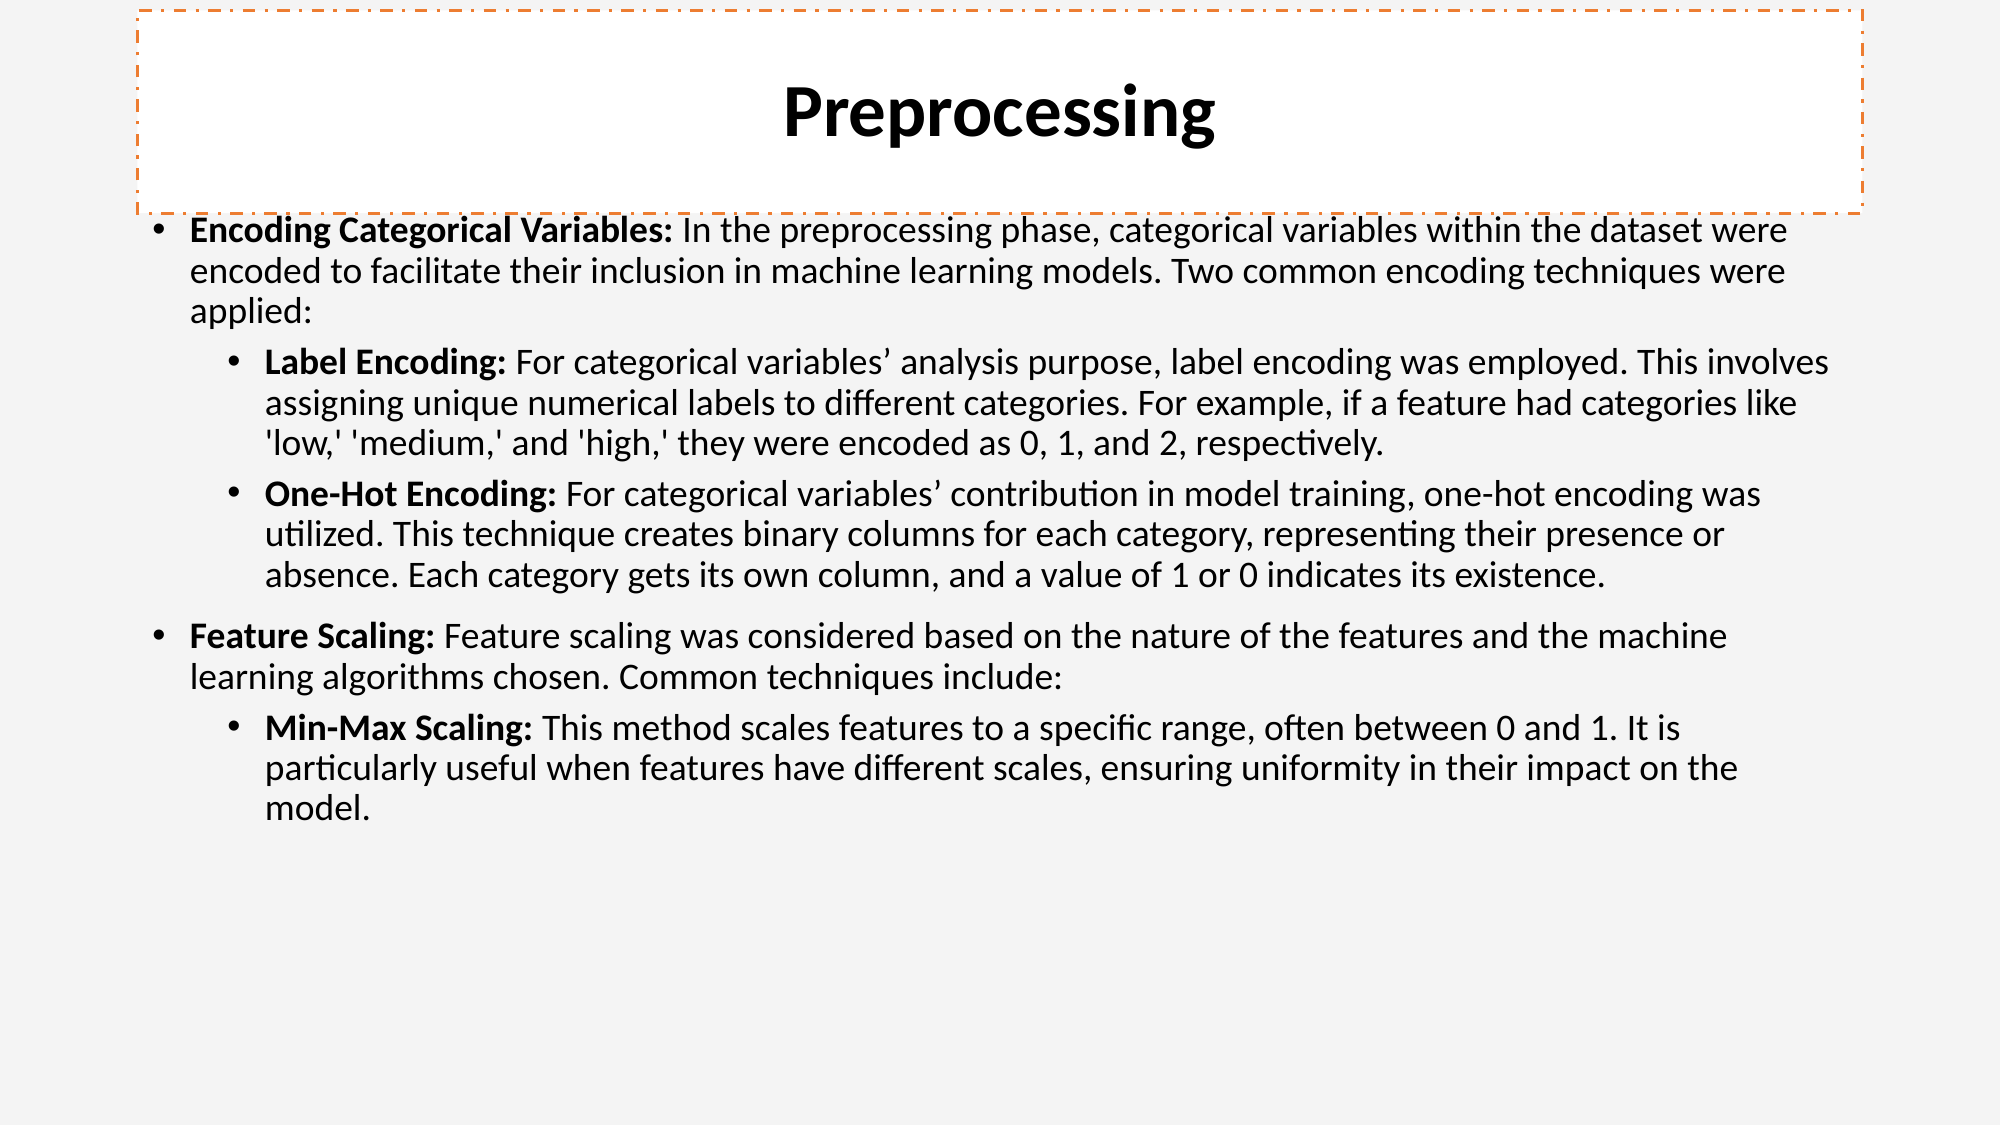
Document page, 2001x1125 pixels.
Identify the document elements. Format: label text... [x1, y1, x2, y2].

list Encoding Categorical Variables: In the preprocessing phase, categorical variables within the dataset were encoded to facilitate their inclusion in machine learning models. Two common encoding techniques were applied: Label Encoding: For categorical variables’ analysis purpose, label encoding was employed. This involves assigning unique numerical labels to different categories. For example, if a feature had categories like 'low,' 'medium,' and 'high,' they were encoded as 0, 1, and 2, respectively. One-Hot Encoding: For categorical variables’ contribution in model training, one-hot encoding was utilized. This technique creates binary columns for each category, representing their presence or absence. Each category gets its own column, and a value of 1 or 0 indicates its existence. Feature Scaling: Feature scaling was considered based on the nature of the features and the machine learning algorithms chosen. Common techniques include: Min-Max Scaling: This method scales features to a specific range, often between 0 and 1. It is particularly useful when features have different scales, ensuring uniformity in their impact on the model. [137, 214, 1863, 1014]
title Preprocessing [136, 9, 1863, 214]
